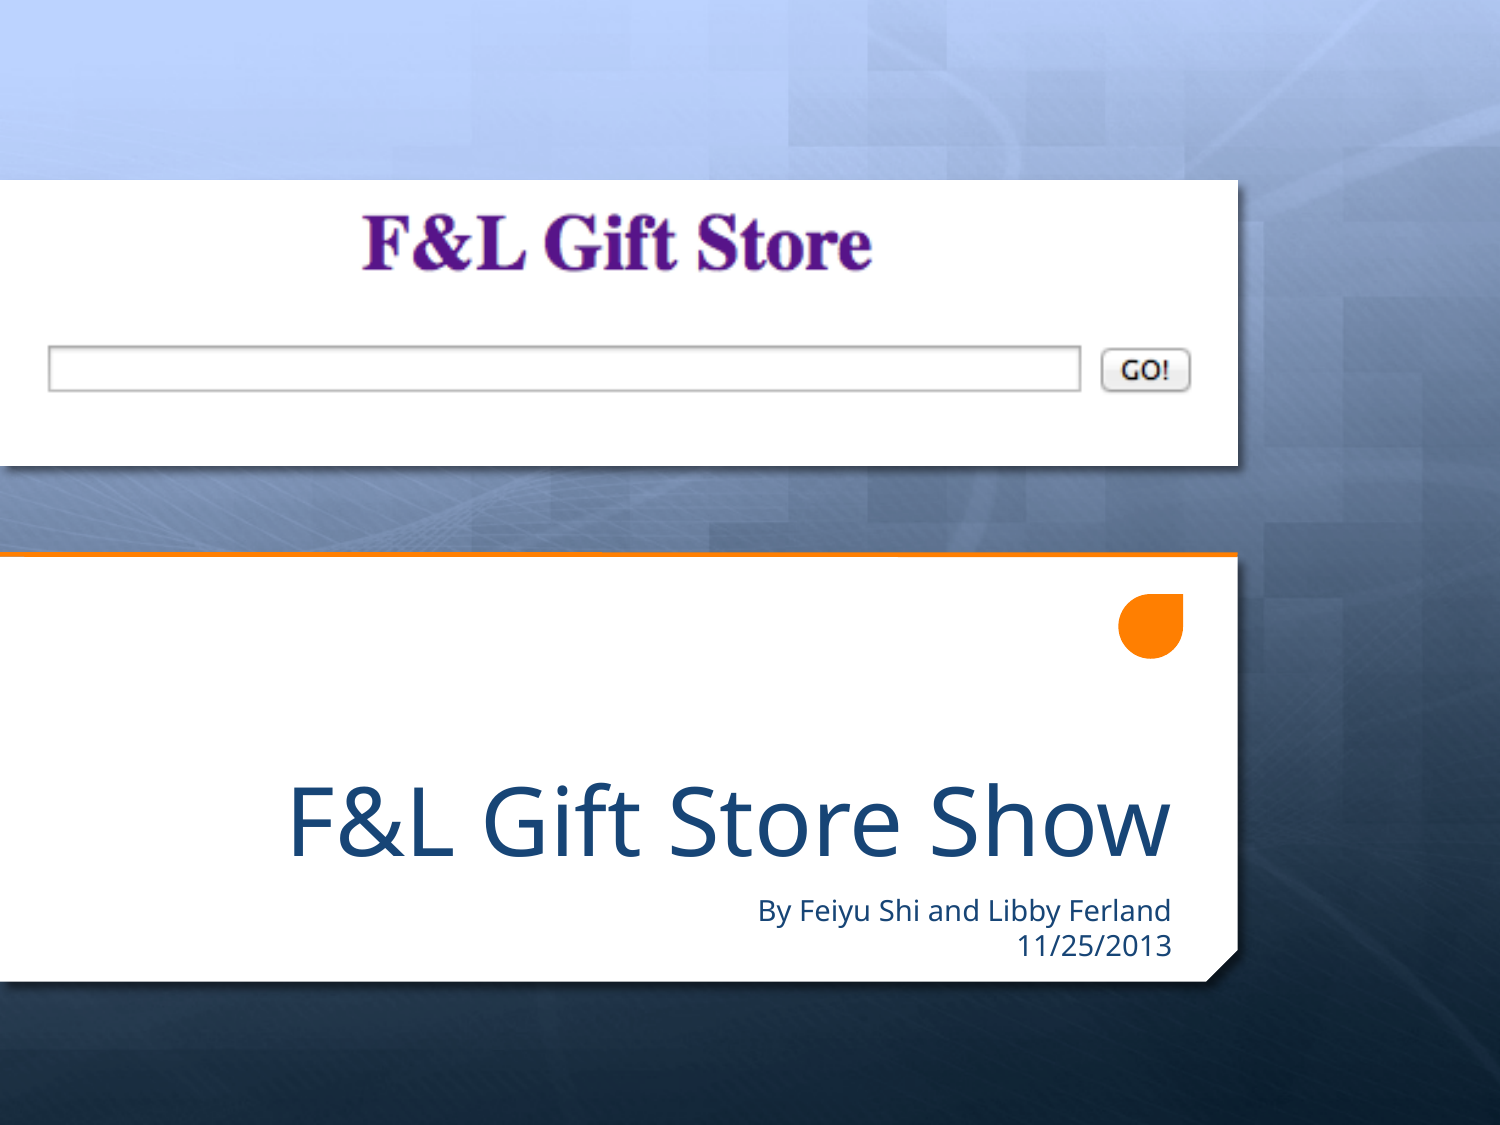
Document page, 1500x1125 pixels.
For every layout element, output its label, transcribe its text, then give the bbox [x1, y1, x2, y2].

subtitle By Feiyu Shi and Libby Ferland 11/25/2013 [225, 885, 1188, 980]
picture [0, 180, 1238, 467]
title F&L Gift Store Show [225, 641, 1188, 883]
